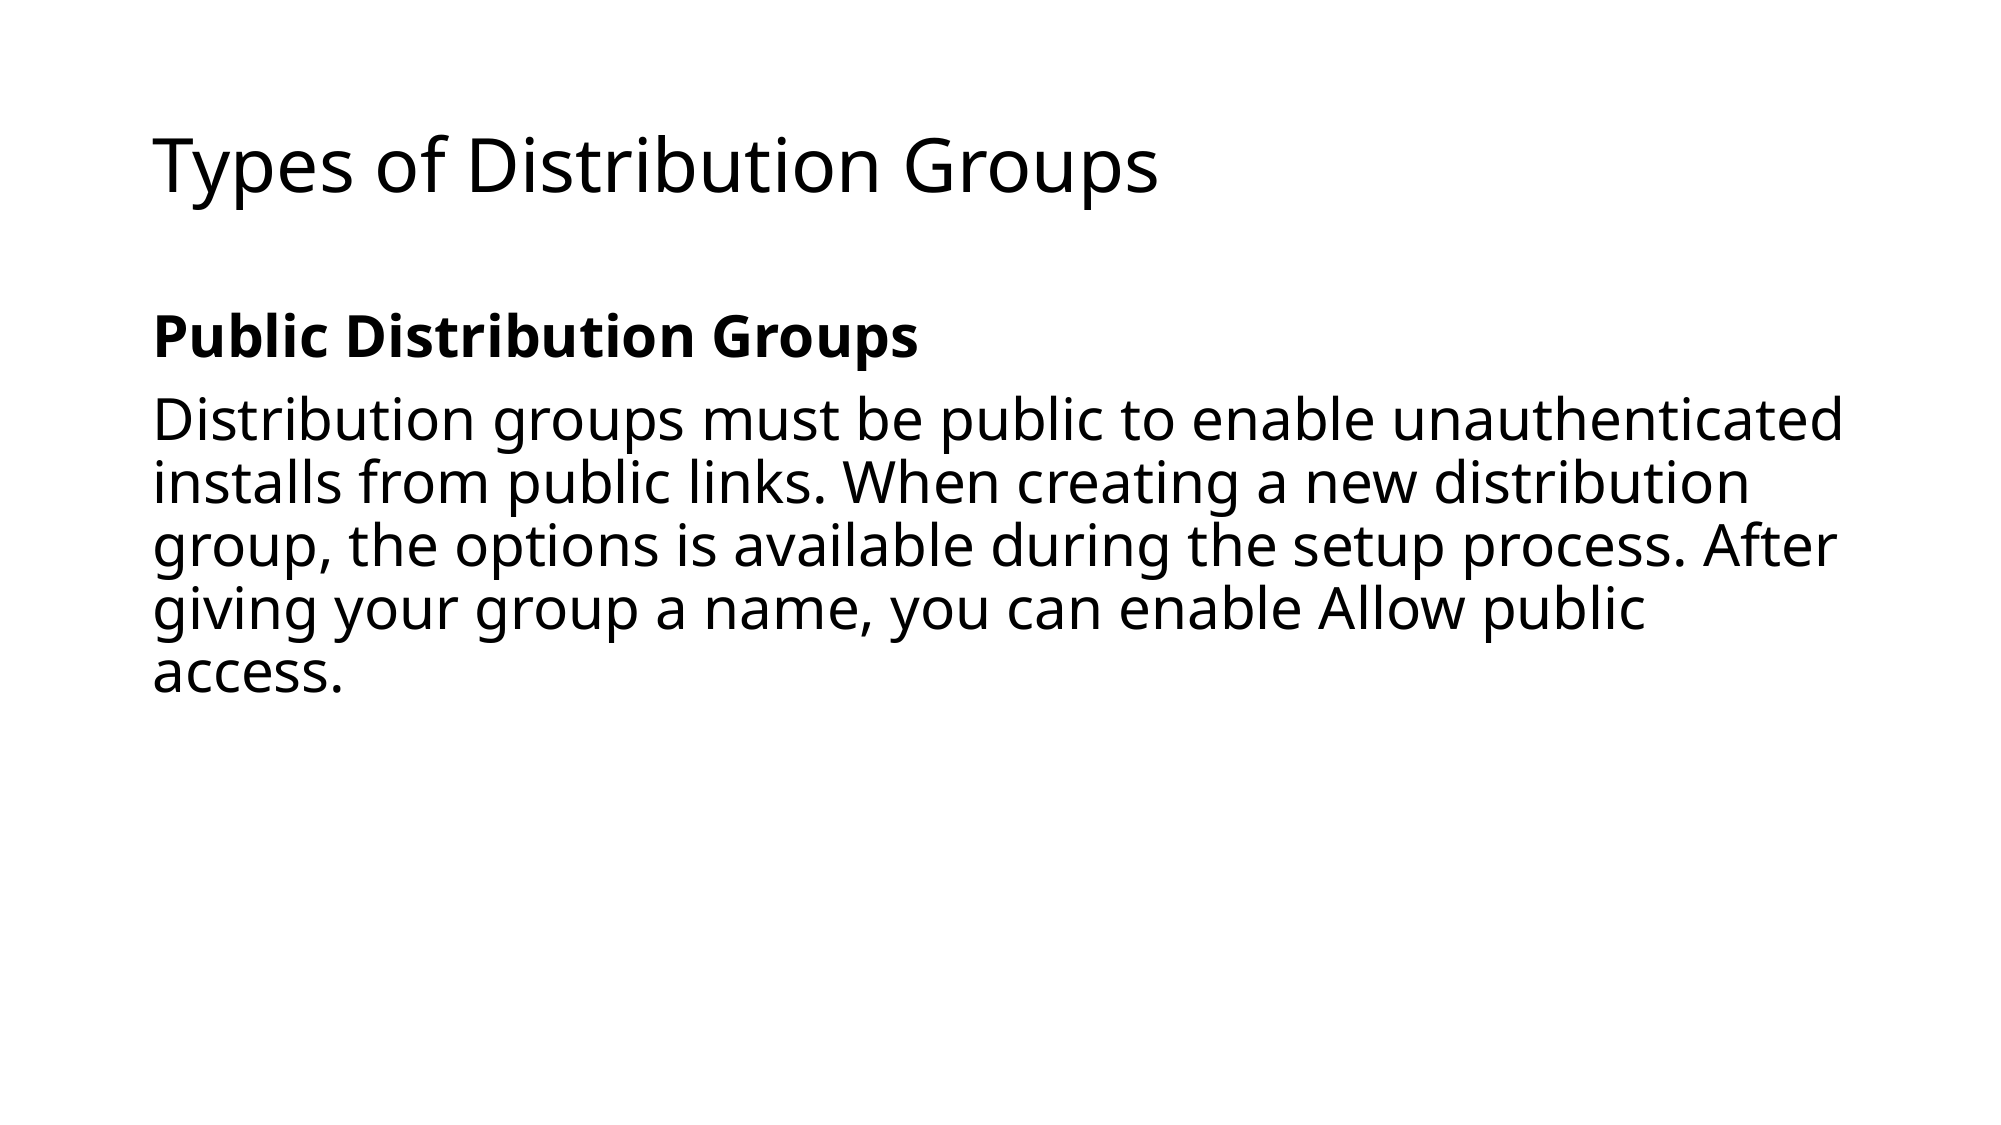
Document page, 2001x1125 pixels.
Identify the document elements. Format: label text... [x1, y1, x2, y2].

title Types of Distribution Groups [137, 59, 1863, 278]
list Public Distribution Groups Distribution groups must be public to enable unauthenticated installs from public links. When creating a new distribution group, the options is available during the setup process. After giving your group a name, you can enable Allow public access. [137, 299, 1863, 1014]
